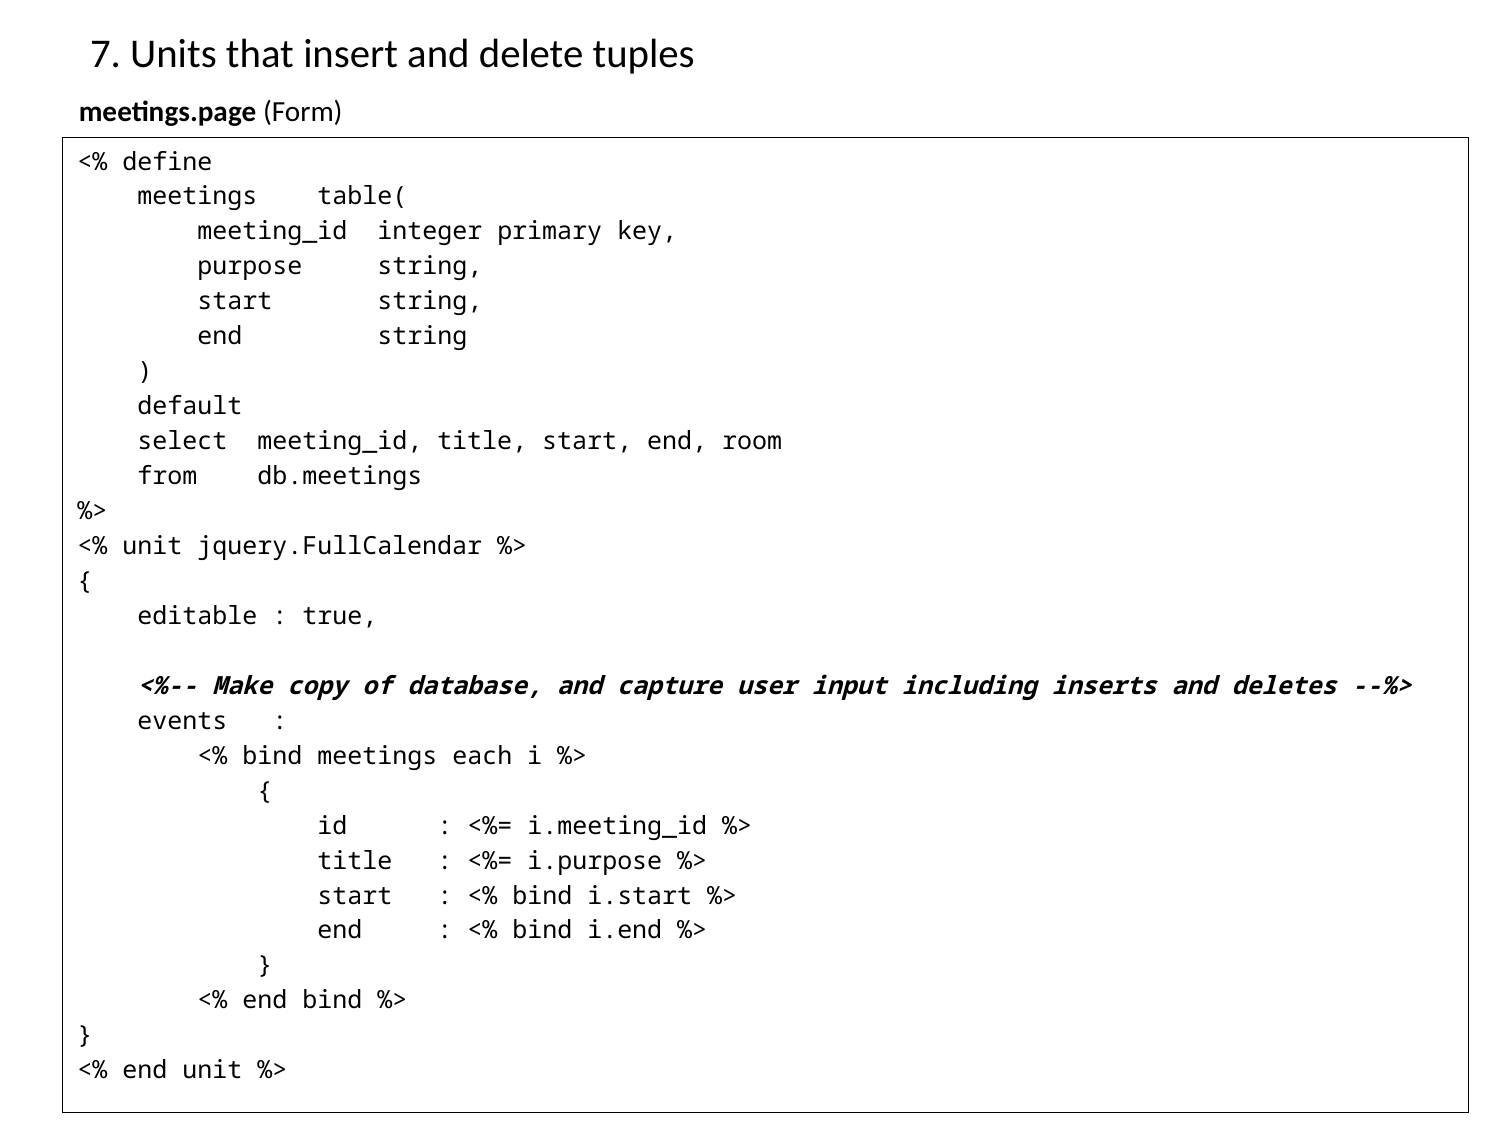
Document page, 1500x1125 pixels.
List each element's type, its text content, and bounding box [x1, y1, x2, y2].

list <% define meetings table( meeting_id integer primary key, purpose string, start string, end string ) default select meeting_id, title, start, end, room from db.meetings %> <% unit jquery.FullCalendar %> { editable : true, <%-- Make copy of database, and capture user input including inserts and deletes --%> events : <% bind meetings each i %> { id : <%= i.meeting_id %> title : <%= i.purpose %> start : <% bind i.start %> end : <% bind i.end %> } <% end bind %> } <% end unit %> [62, 137, 1469, 1113]
title 7. Units that insert and delete tuples [75, 19, 1425, 84]
text_box meetings.page (Form) [64, 85, 358, 135]
